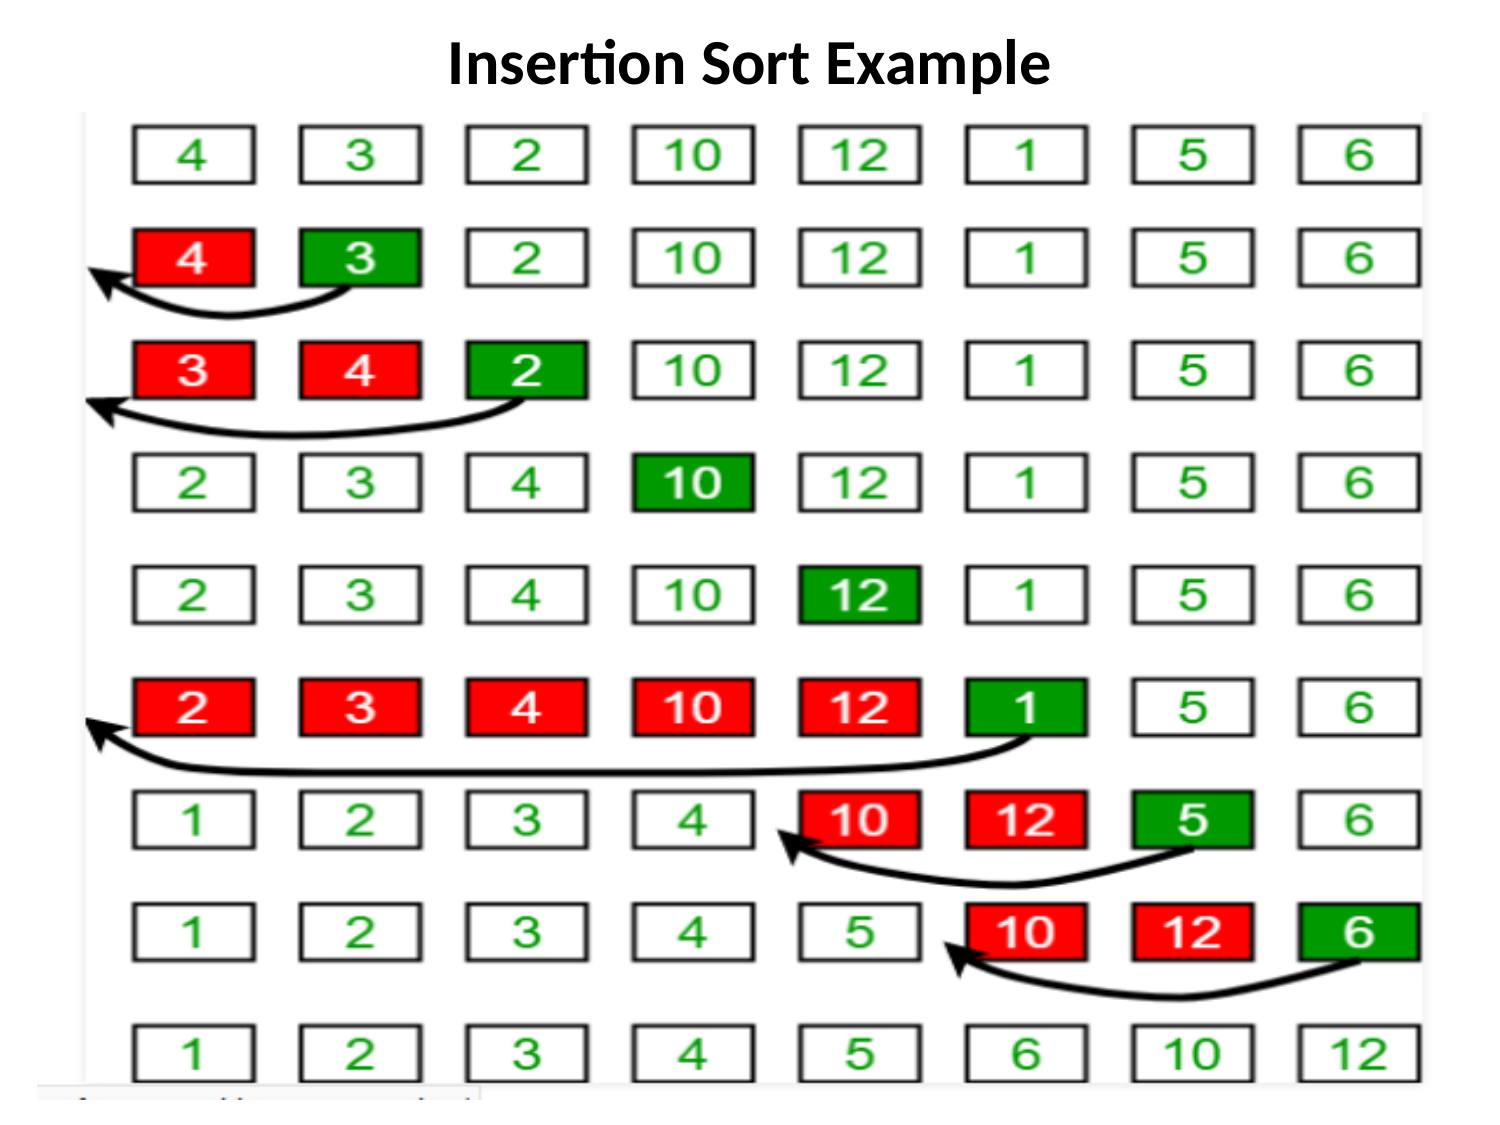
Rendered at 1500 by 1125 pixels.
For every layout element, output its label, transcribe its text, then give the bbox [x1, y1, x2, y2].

title Insertion Sort Example [75, 12, 1425, 105]
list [37, 112, 1476, 1101]
